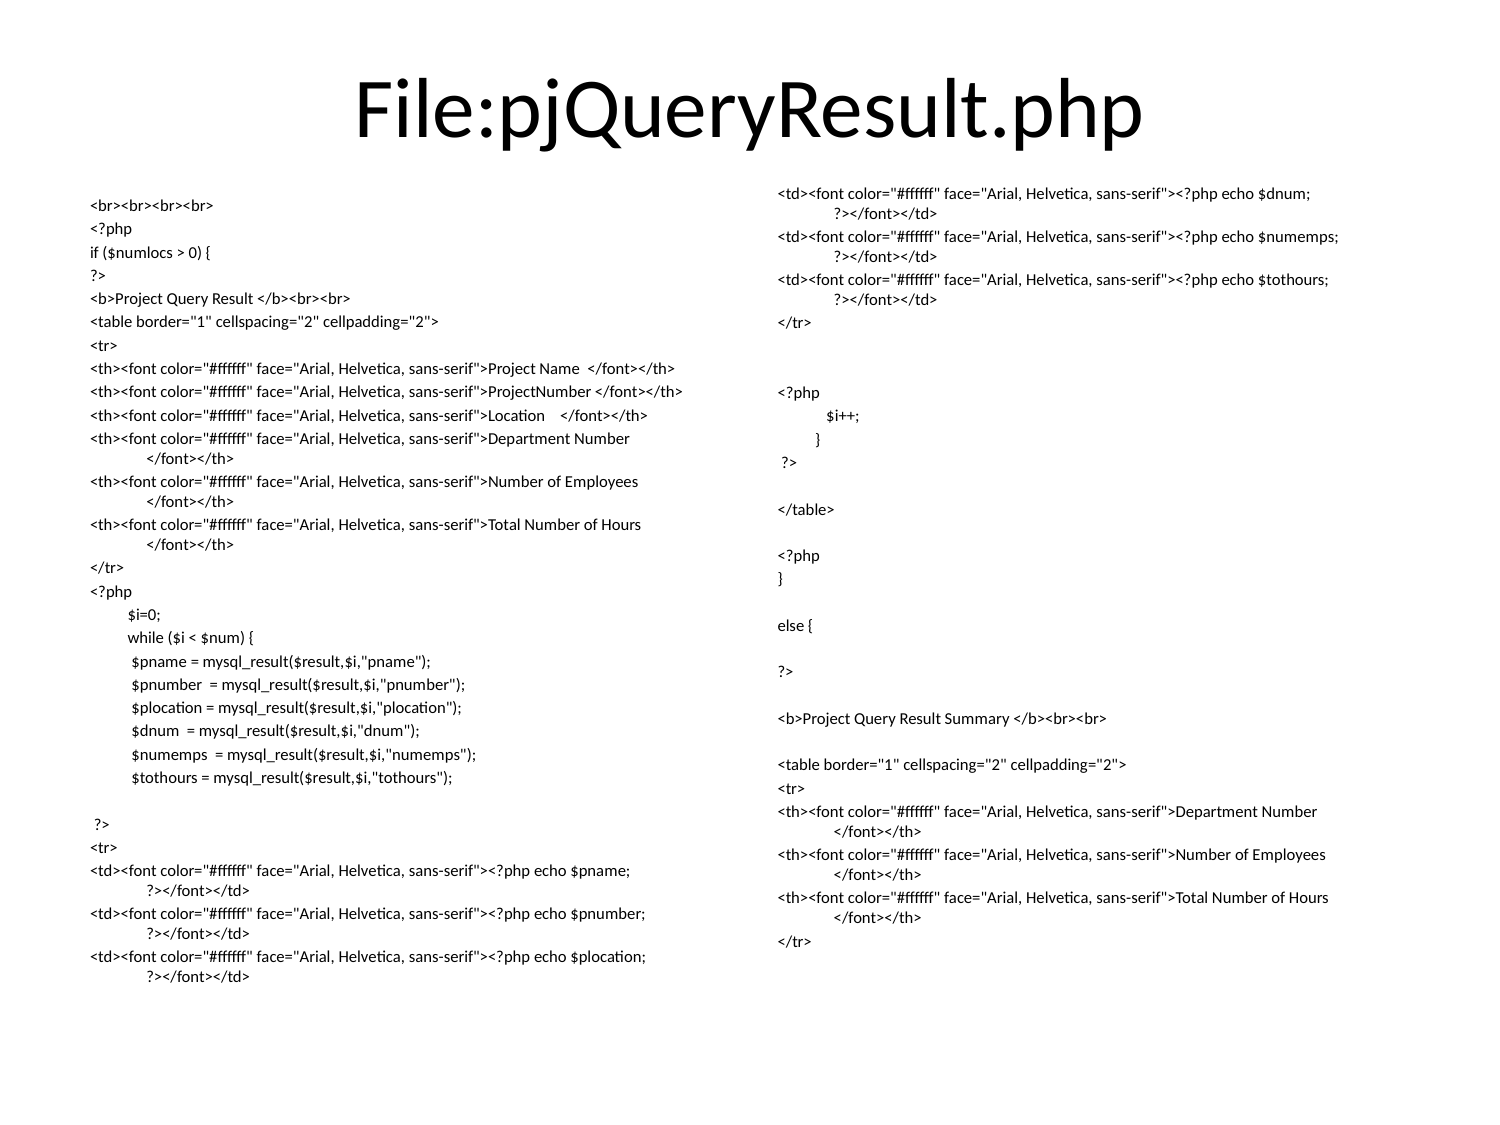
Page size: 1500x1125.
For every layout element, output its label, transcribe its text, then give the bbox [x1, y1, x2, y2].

list <td><font color="#ffffff" face="Arial, Helvetica, sans-serif"><?php echo $dnum; ?></font></td> <td><font color="#ffffff" face="Arial, Helvetica, sans-serif"><?php echo $numemps; ?></font></td> <td><font color="#ffffff" face="Arial, Helvetica, sans-serif"><?php echo $tothours; ?></font></td> </tr> <?php $i++; } ?> </table> <?php } else { ?> <b>Project Query Result Summary </b><br><br> <table border="1" cellspacing="2" cellpadding="2"> <tr> <th><font color="#ffffff" face="Arial, Helvetica, sans-serif">Department Number </font></th> <th><font color="#ffffff" face="Arial, Helvetica, sans-serif">Number of Employees </font></th> <th><font color="#ffffff" face="Arial, Helvetica, sans-serif">Total Number of Hours </font></th> </tr> [762, 174, 1425, 1005]
list <br><br><br><br> <?php if ($numlocs > 0) { ?> <b>Project Query Result </b><br><br> <table border="1" cellspacing="2" cellpadding="2"> <tr> <th><font color="#ffffff" face="Arial, Helvetica, sans-serif">Project Name </font></th> <th><font color="#ffffff" face="Arial, Helvetica, sans-serif">ProjectNumber </font></th> <th><font color="#ffffff" face="Arial, Helvetica, sans-serif">Location </font></th> <th><font color="#ffffff" face="Arial, Helvetica, sans-serif">Department Number </font></th> <th><font color="#ffffff" face="Arial, Helvetica, sans-serif">Number of Employees </font></th> <th><font color="#ffffff" face="Arial, Helvetica, sans-serif">Total Number of Hours </font></th> </tr> <?php $i=0; while ($i < $num) { $pname = mysql_result($result,$i,"pname"); $pnumber = mysql_result($result,$i,"pnumber"); $plocation = mysql_result($result,$i,"plocation"); $dnum = mysql_result($result,$i,"dnum"); $numemps = mysql_result($result,$i,"numemps"); $tothours = mysql_result($result,$i,"tothours"); ?> <tr> <td><font color="#ffffff" face="Arial, Helvetica, sans-serif"><?php echo $pname; ?></font></td> <td><font color="#ffffff" face="Arial, Helvetica, sans-serif"><?php echo $pnumber; ?></font></td> <td><font color="#ffffff" face="Arial, Helvetica, sans-serif"><?php echo $plocation; ?></font></td> [75, 187, 738, 1005]
title File:pjQueryResult.php [75, 45, 1425, 163]
